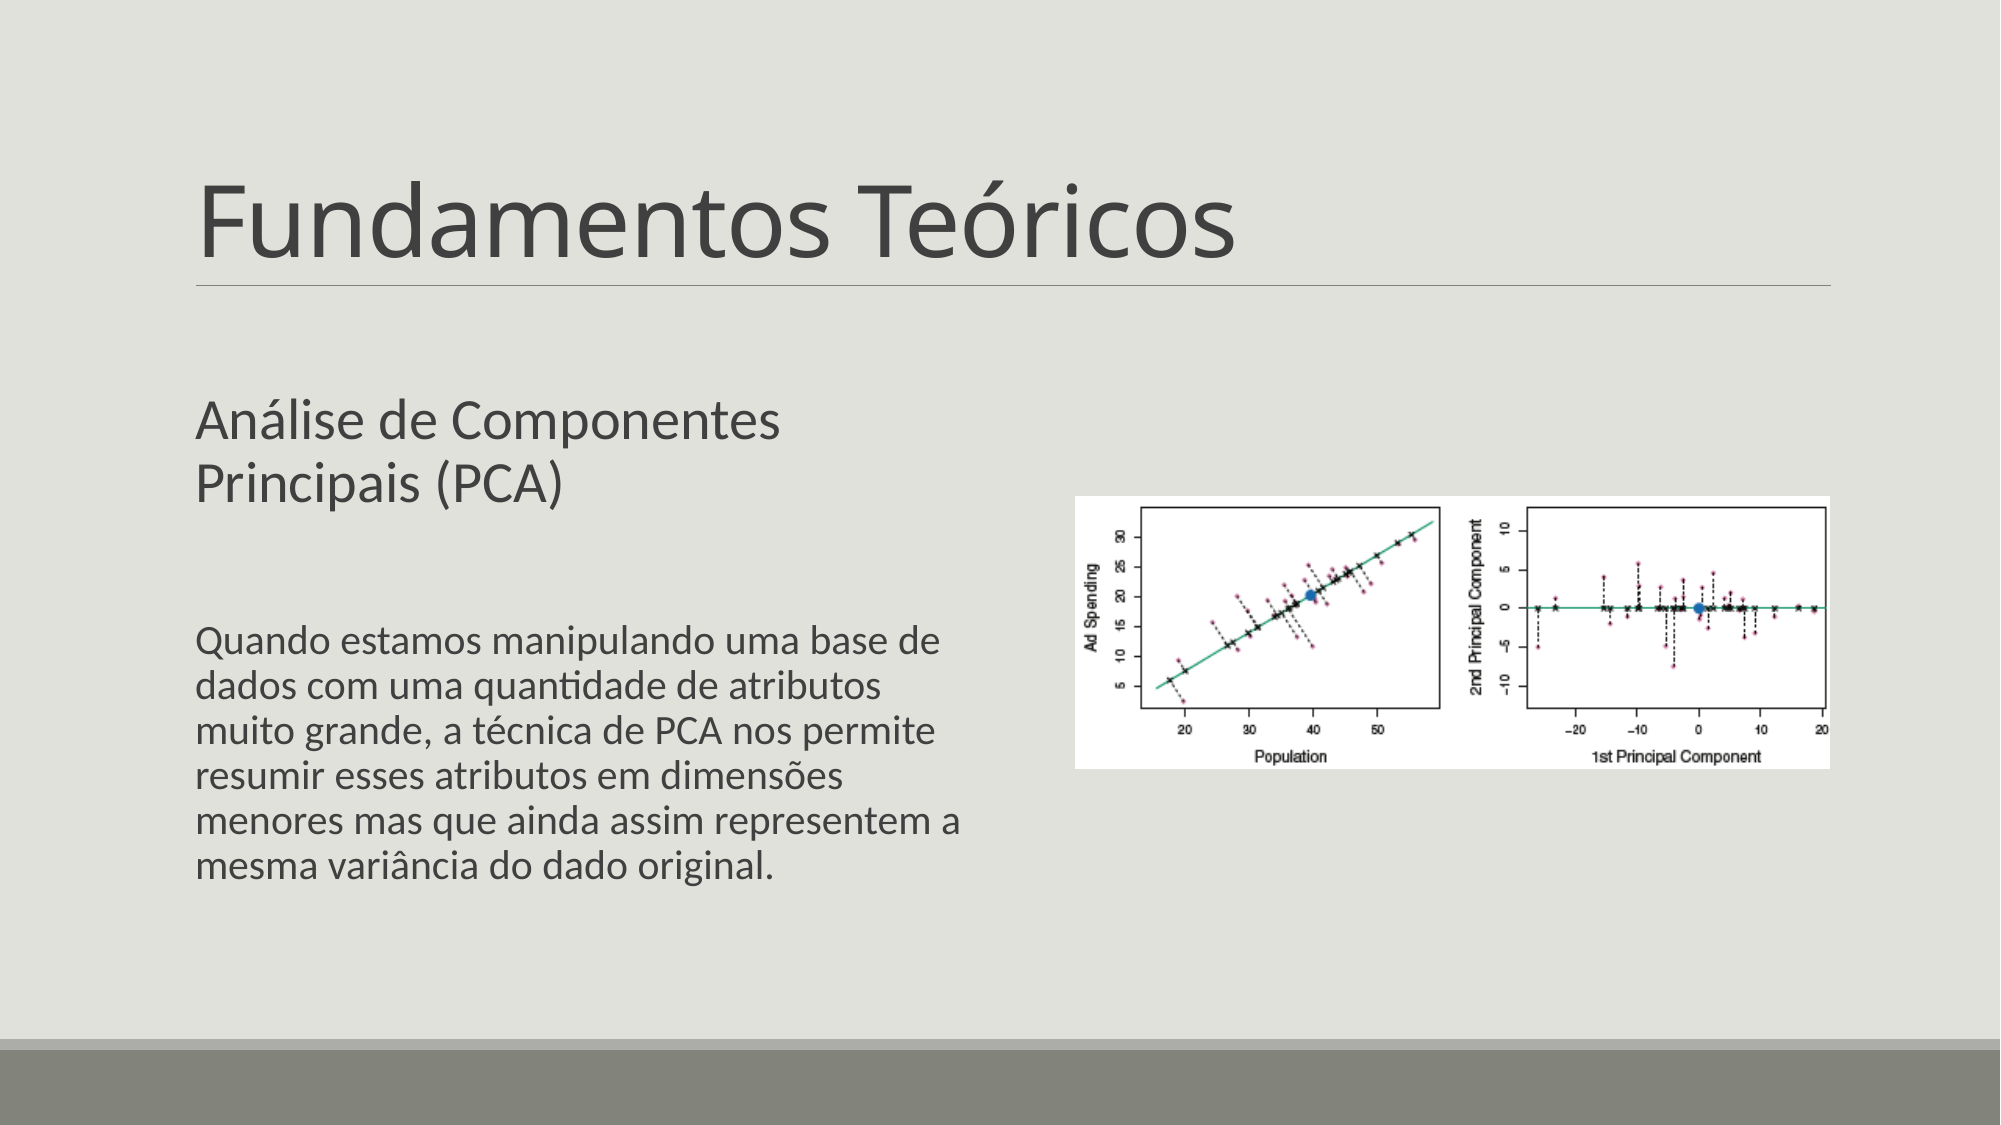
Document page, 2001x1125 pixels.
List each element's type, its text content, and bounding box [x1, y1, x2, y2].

list Análise de Componentes Principais (PCA) Quando estamos manipulando uma base de dados com uma quantidade de atributos muito grande, a técnica de PCA nos permite resumir esses atributos em dimensões menores mas que ainda assim representem a mesma variância do dado original. [180, 302, 987, 963]
picture [1074, 496, 1831, 770]
title Fundamentos Teóricos [180, 47, 1830, 285]
